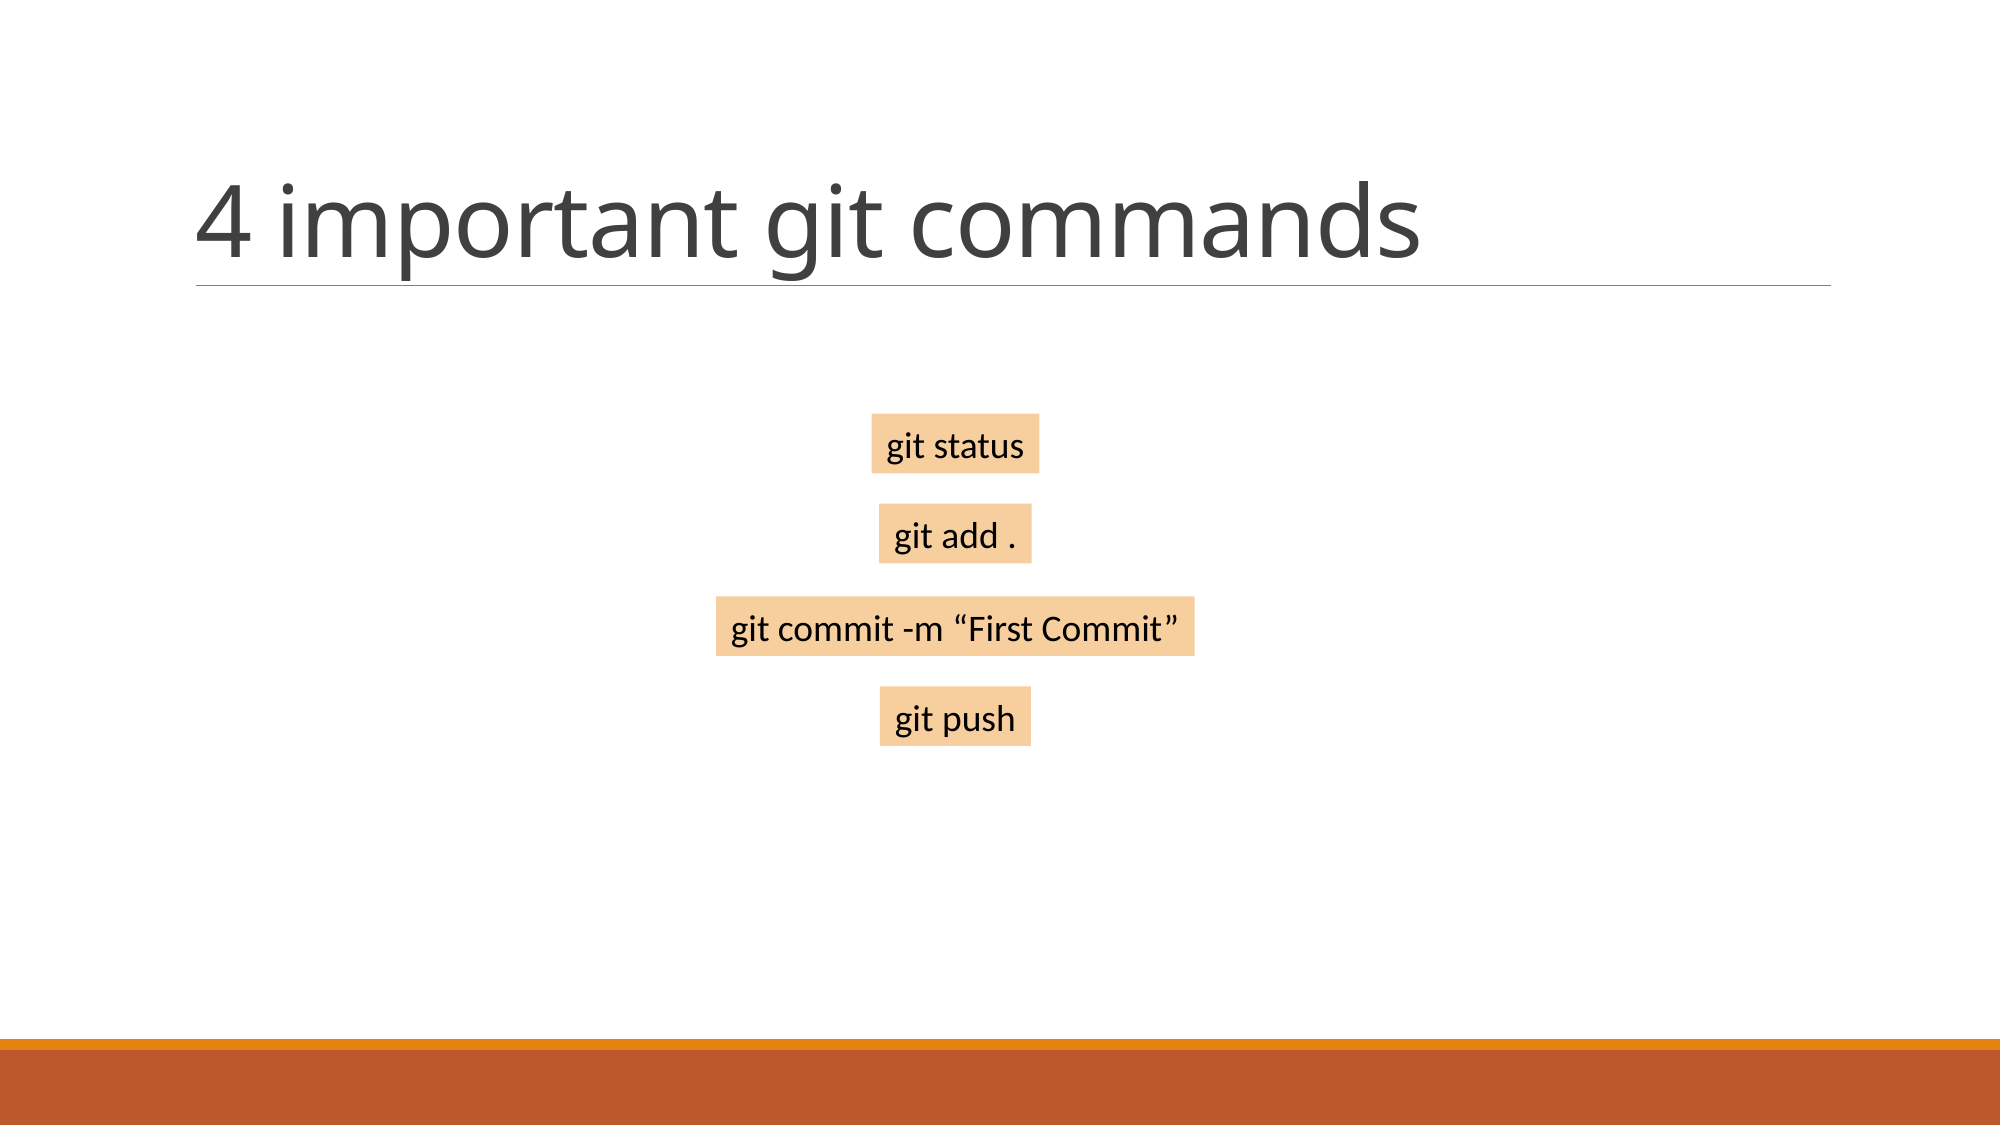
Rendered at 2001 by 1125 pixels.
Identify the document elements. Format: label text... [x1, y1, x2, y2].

text_box git add . [879, 503, 1032, 564]
text_box git commit -m “First Commit” [716, 596, 1195, 656]
text_box git push [879, 686, 1031, 746]
title 4 important git commands [180, 47, 1830, 285]
text_box git status [871, 413, 1040, 474]
